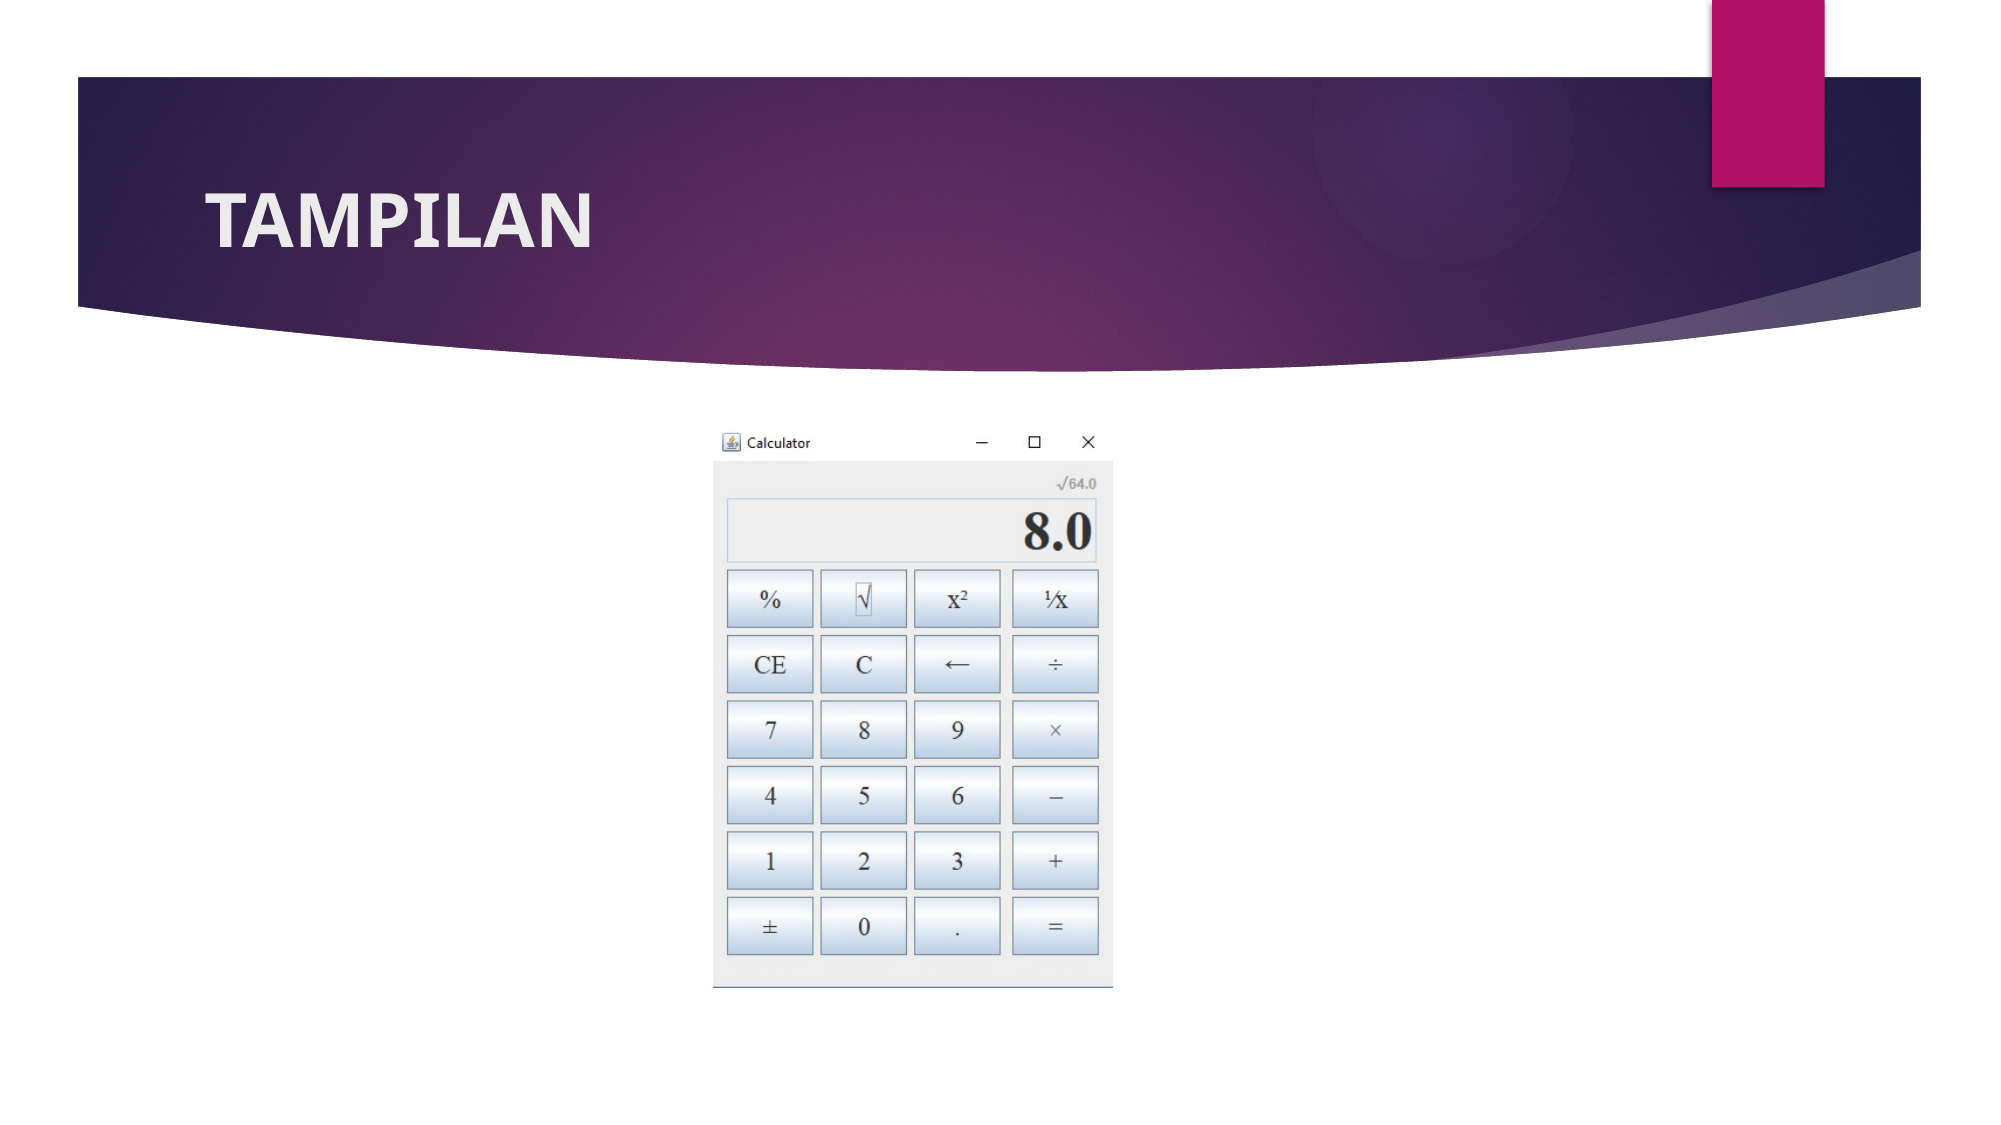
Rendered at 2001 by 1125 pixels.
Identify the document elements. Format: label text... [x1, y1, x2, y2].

title TAMPILAN [189, 159, 1627, 276]
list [713, 426, 1114, 988]
